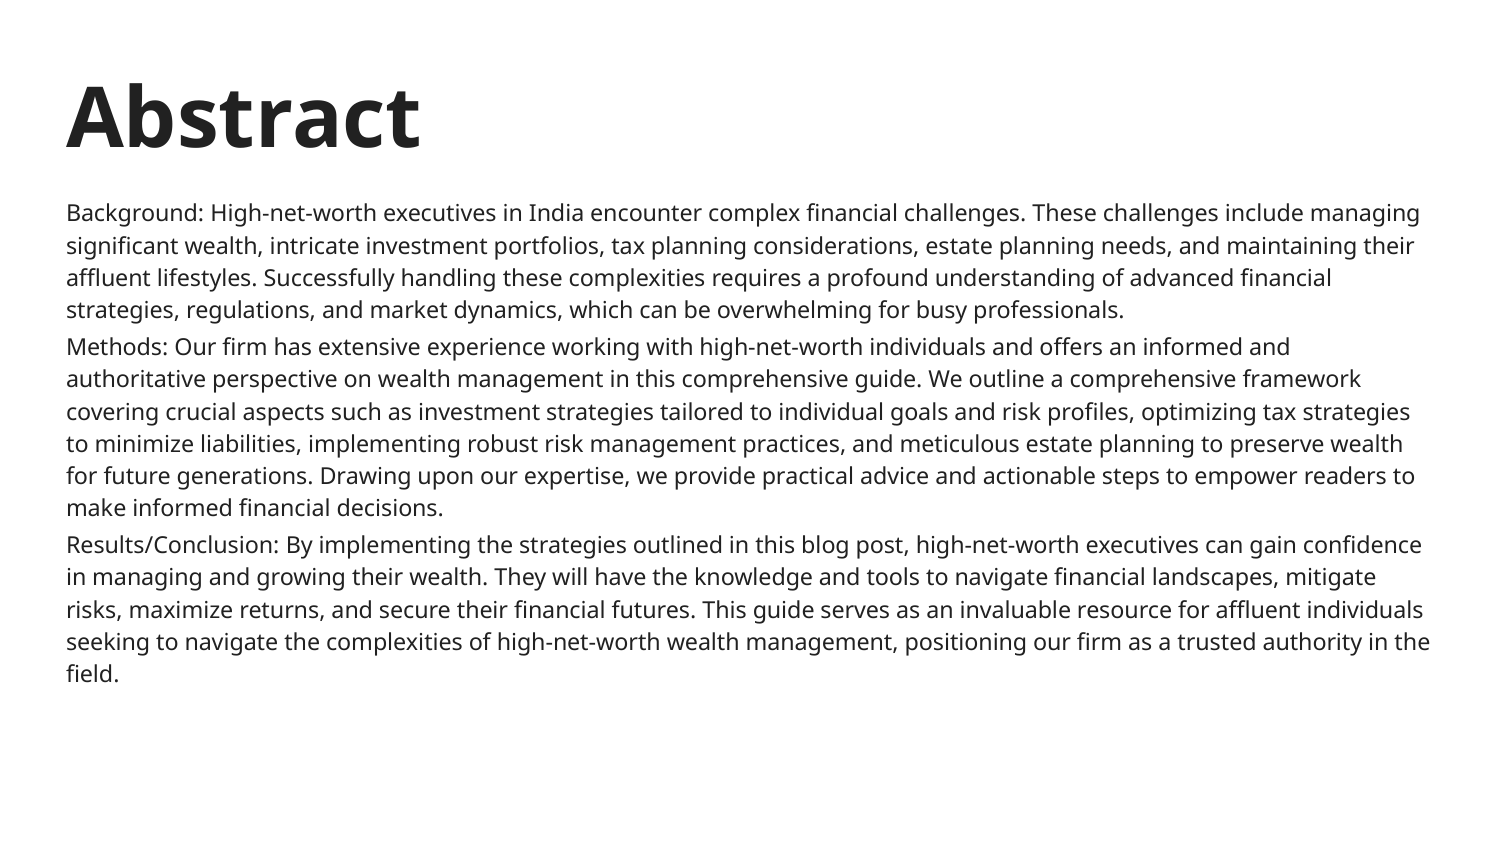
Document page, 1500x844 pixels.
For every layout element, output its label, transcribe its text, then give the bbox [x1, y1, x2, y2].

title Abstract [51, 48, 1449, 179]
list Background: High-net-worth executives in India encounter complex financial challenges. These challenges include managing significant wealth, intricate investment portfolios, tax planning considerations, estate planning needs, and maintaining their affluent lifestyles. Successfully handling these complexities requires a profound understanding of advanced financial strategies, regulations, and market dynamics, which can be overwhelming for busy professionals. Methods: Our firm has extensive experience working with high-net-worth individuals and offers an informed and authoritative perspective on wealth management in this comprehensive guide. We outline a comprehensive framework covering crucial aspects such as investment strategies tailored to individual goals and risk profiles, optimizing tax strategies to minimize liabilities, implementing robust risk management practices, and meticulous estate planning to preserve wealth for future generations. Drawing upon our expertise, we provide practical advice and actionable steps to empower readers to make informed financial decisions. Results/Conclusion: By implementing the strategies outlined in this blog post, high-net-worth executives can gain confidence in managing and growing their wealth. They will have the knowledge and tools to navigate financial landscapes, mitigate risks, maximize returns, and secure their financial futures. This guide serves as an invaluable resource for affluent individuals seeking to navigate the complexities of high-net-worth wealth management, positioning our firm as a trusted authority in the field. [51, 179, 1449, 750]
